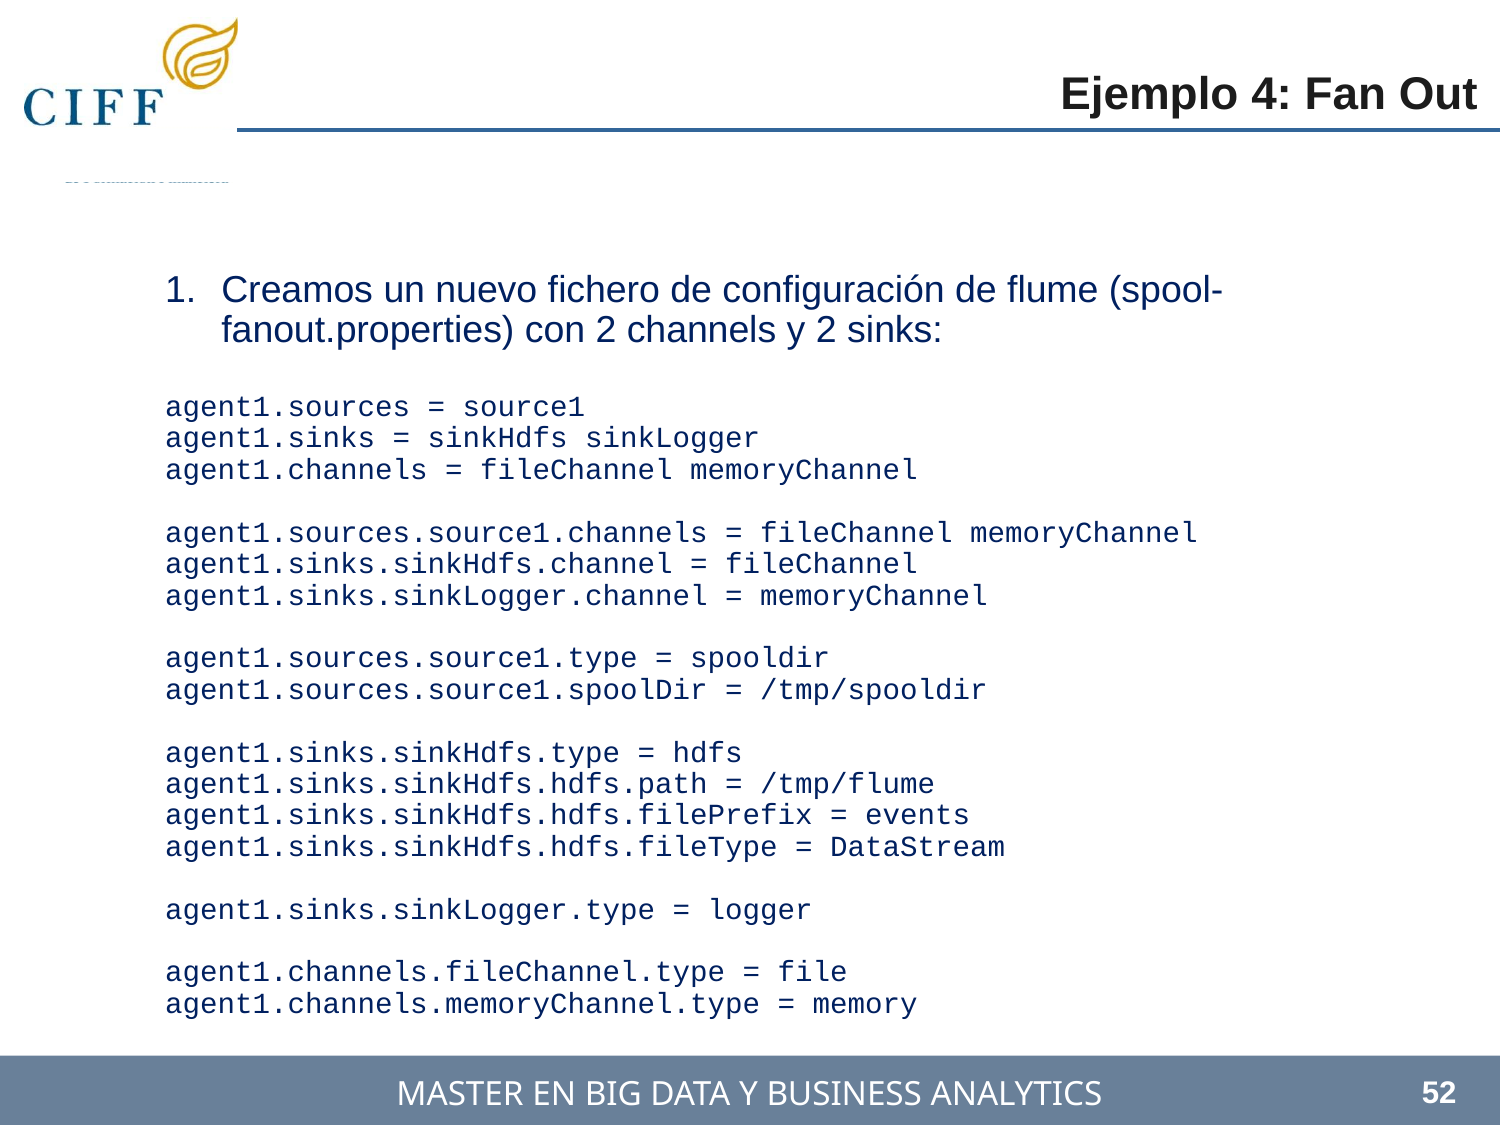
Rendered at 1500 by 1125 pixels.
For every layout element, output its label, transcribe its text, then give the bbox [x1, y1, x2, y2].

list Creamos un nuevo fichero de configuración de flume (spool-fanout.properties) con 2 channels y 2 sinks: agent1.sources = source1 agent1.sinks = sinkHdfs sinkLogger agent1.channels = fileChannel memoryChannel agent1.sources.source1.channels = fileChannel memoryChannel agent1.sinks.sinkHdfs.channel = fileChannel agent1.sinks.sinkLogger.channel = memoryChannel agent1.sources.source1.type = spooldir agent1.sources.source1.spoolDir = /tmp/spooldir agent1.sinks.sinkHdfs.type = hdfs agent1.sinks.sinkHdfs.hdfs.path = /tmp/flume agent1.sinks.sinkHdfs.hdfs.filePrefix = events agent1.sinks.sinkHdfs.hdfs.fileType = DataStream agent1.sinks.sinkLogger.type = logger agent1.channels.fileChannel.type = file agent1.channels.memoryChannel.type = memory [75, 262, 1425, 1005]
text_box Ejemplo 4: Fan Out [260, 55, 1493, 244]
picture [24, 17, 238, 129]
text_box 52 [1385, 1064, 1493, 1121]
